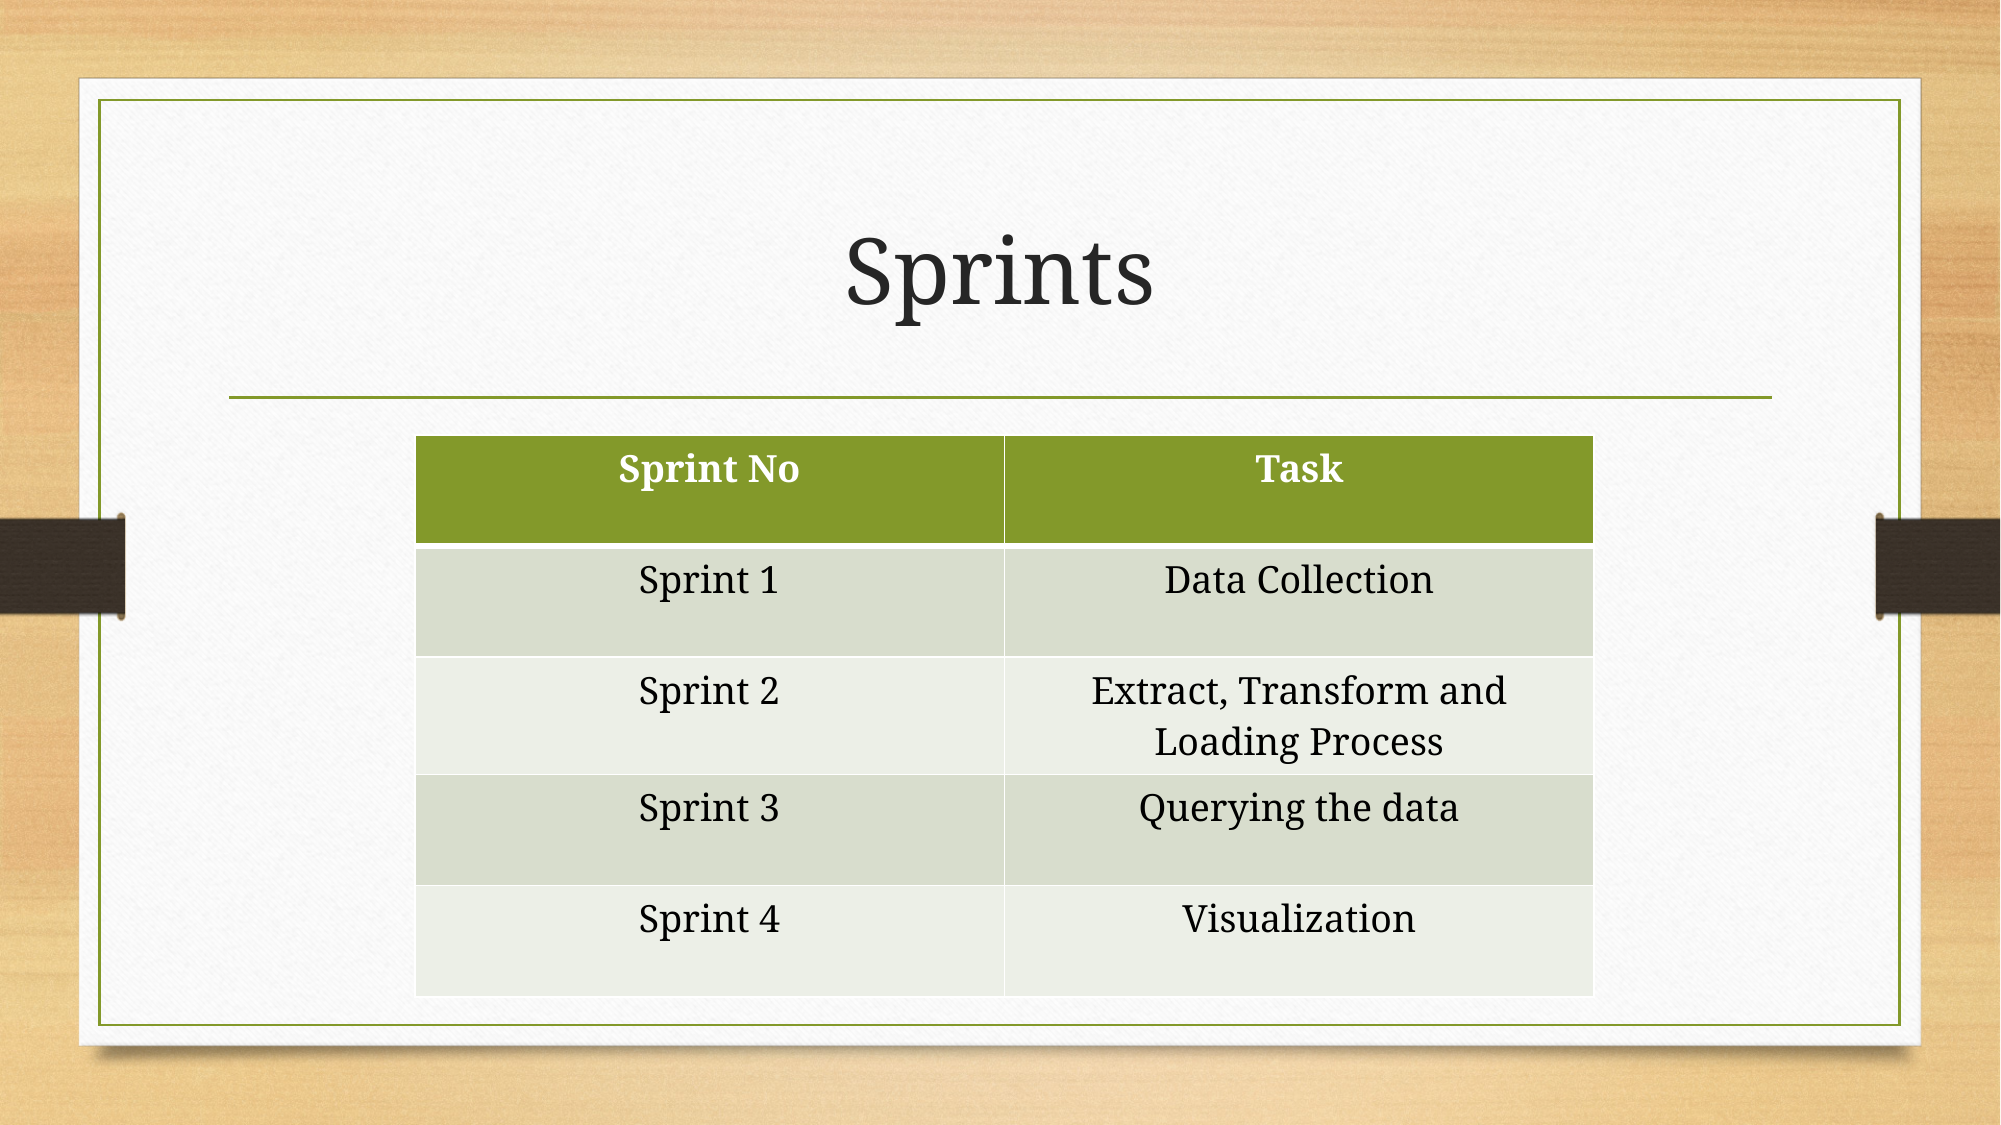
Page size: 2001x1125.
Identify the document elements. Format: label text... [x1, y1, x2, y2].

title Sprints [212, 161, 1788, 375]
table_cell Visualization [1005, 886, 1593, 996]
table_cell Data Collection [1005, 549, 1593, 656]
table_header Sprint No [416, 436, 1004, 543]
table_cell Sprint 1 [416, 549, 1004, 656]
table_header Task [1005, 436, 1593, 543]
table_cell Querying the data [1005, 775, 1593, 885]
table_cell Sprint 3 [416, 775, 1004, 885]
picture [0, 0, 2001, 1125]
table_cell Sprint 4 [416, 886, 1004, 996]
table_cell Sprint 2 [416, 658, 1004, 774]
table_cell Extract, Transform and Loading Process [1005, 658, 1593, 774]
